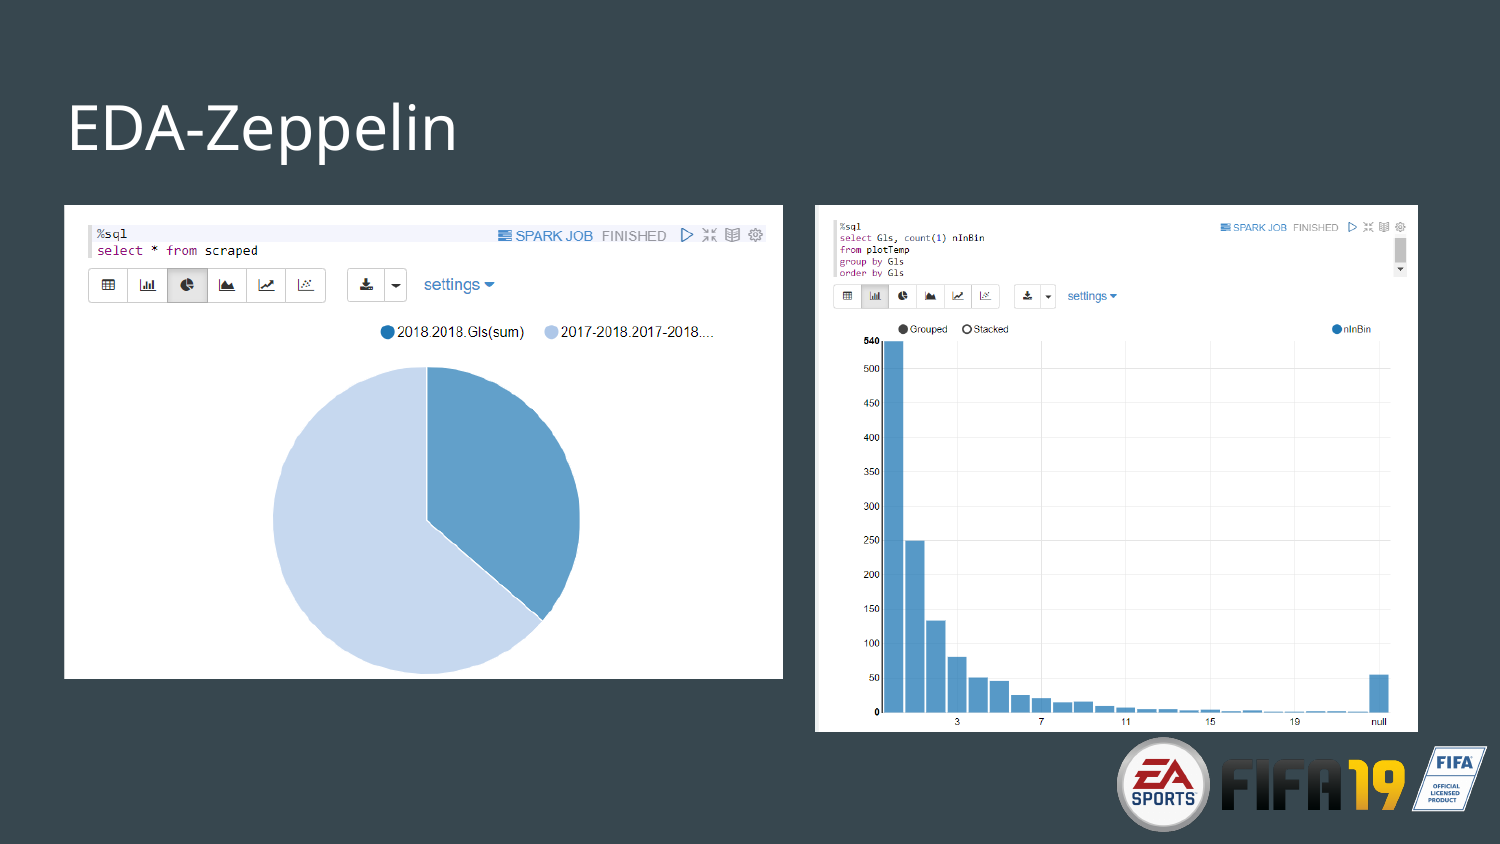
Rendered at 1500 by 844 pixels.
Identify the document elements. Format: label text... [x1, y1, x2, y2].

picture [1116, 737, 1488, 832]
title EDA-Zeppelin [51, 72, 1449, 167]
picture [815, 205, 1418, 732]
picture [63, 205, 783, 680]
